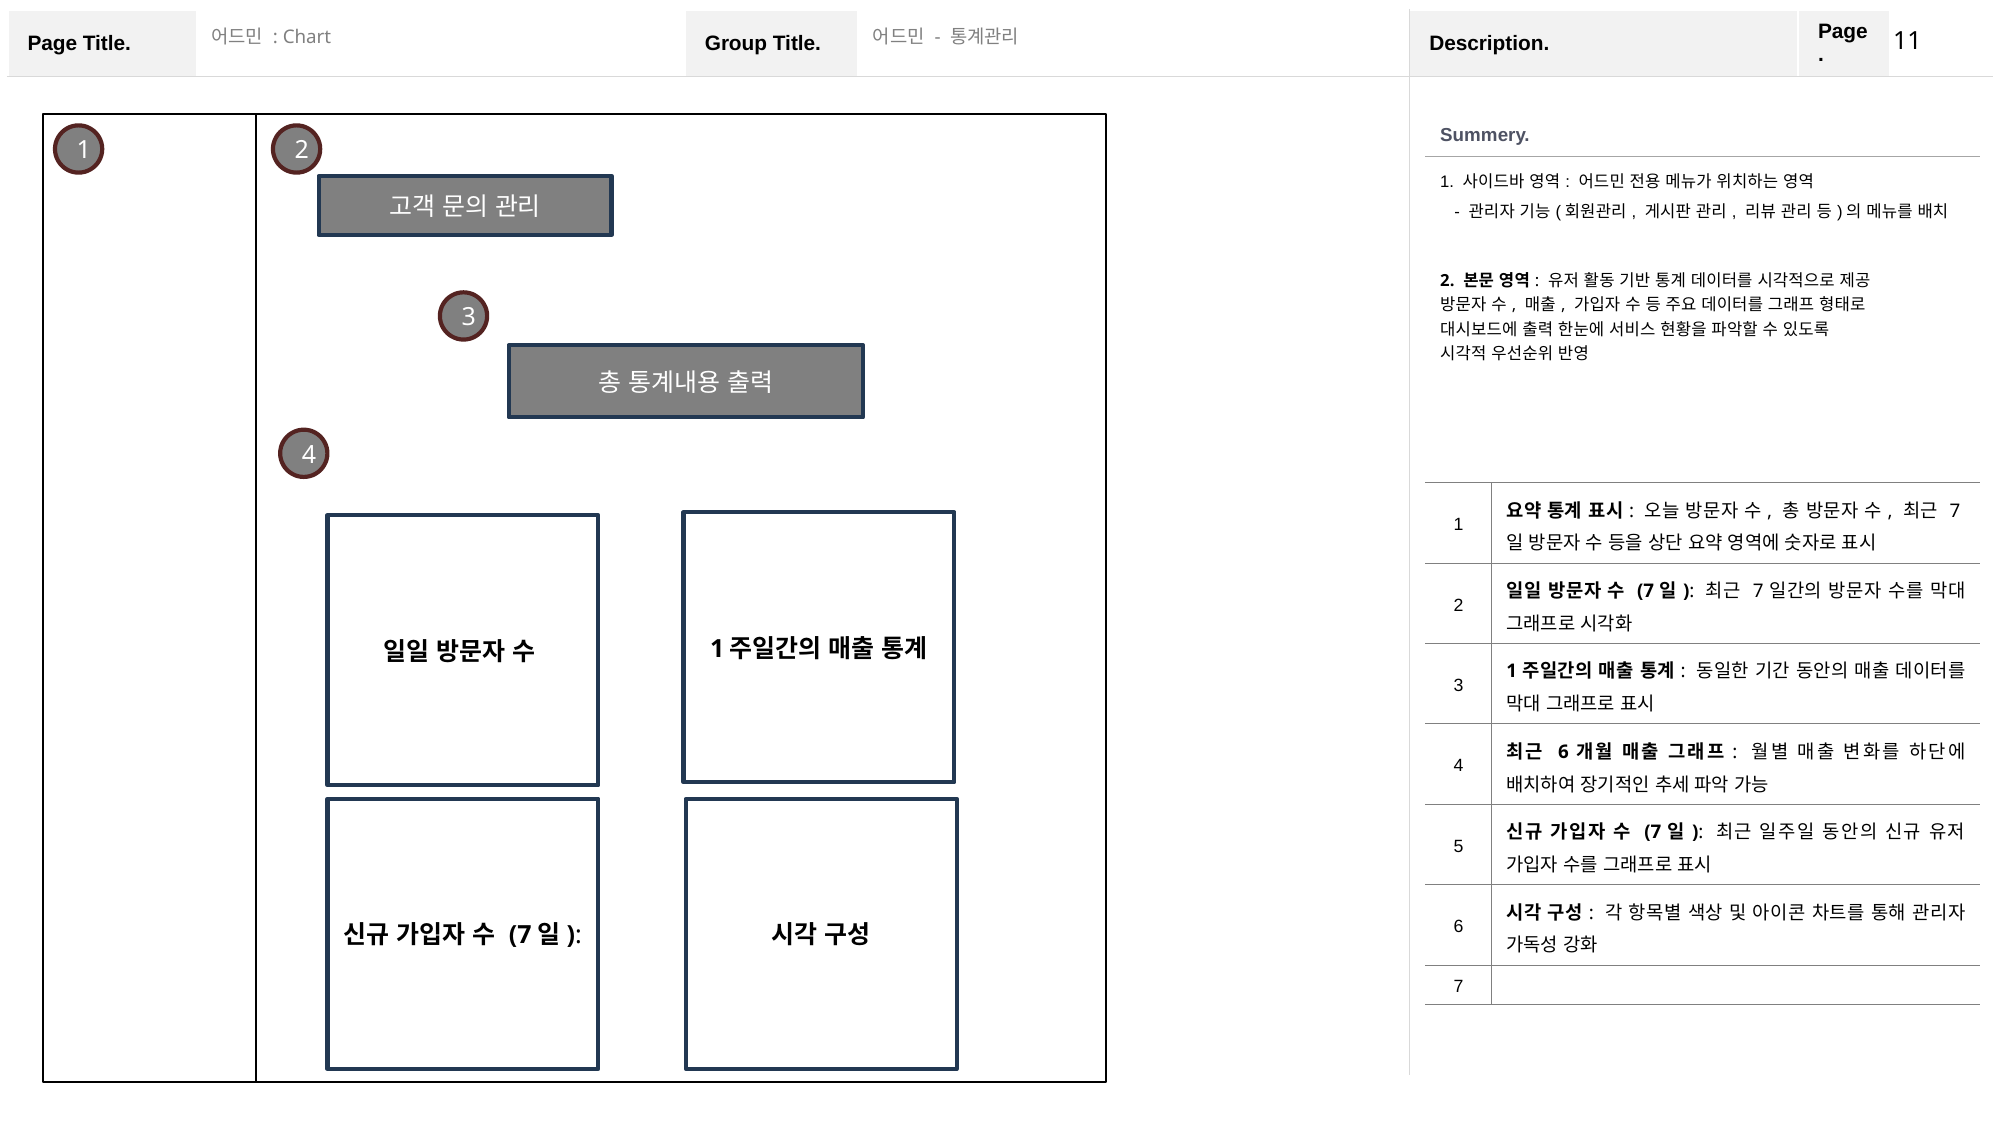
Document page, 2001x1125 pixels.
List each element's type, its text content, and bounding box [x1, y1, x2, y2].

list 어드민 : Chart [196, 18, 684, 55]
table_cell 2 [1425, 564, 1491, 643]
table_cell 6 [1425, 885, 1491, 965]
table_cell 4 [1425, 724, 1491, 804]
text_box 1주일간의 매출 통계 [681, 510, 956, 784]
text_box 일일 방문자 수 [325, 513, 600, 787]
table_cell [1492, 966, 1980, 1004]
table_cell 시각 구성: 각 항목별 색상 및 아이콘 차트를 통해 관리자 가독성 강화 [1492, 885, 1980, 965]
text_box 4 [278, 427, 330, 480]
table_cell 신규 가입자 수 (7일): 최근 일주일 동안의 신규 유저 가입자 수를 그래프로 표시 [1492, 805, 1980, 884]
text_box 11 [1878, 17, 2000, 67]
table_cell 1주일간의 매출 통계: 동일한 기간 동안의 매출 데이터를 막대 그래프로 표시 [1492, 644, 1980, 723]
table_cell 1 [1425, 483, 1491, 563]
table_cell 5 [1425, 805, 1491, 884]
table_cell 7 [1425, 966, 1491, 1004]
table_cell 일일 방문자 수 (7일): 최근 7일간의 방문자 수를 막대 그래프로 시각화 [1492, 564, 1980, 643]
table_cell 최근 6개월 매출 그래프: 월별 매출 변화를 하단에 배치하여 장기적인 추세 파악 가능 [1492, 724, 1980, 804]
table_header Summery. [1425, 114, 1980, 156]
table_cell 1. 사이드바 영역: 어드민 전용 메뉴가 위치하는 영역 - 관리자 기능(회원관리, 게시판 관리, 리뷰 관리 등)의 메뉴를 배치 2. 본문 영역: 유저 활동 기반 통계 데이터를 시각적으로 제공 방문자 수, 매출, 가입자 수 등 주요 데이터를 그래프 형태로 대시보드에 출력 한눈에 서비스 현황을 파악할 수 있도록 시각적 우선순위 반영 [1425, 157, 1980, 482]
text_box 시각 구성 [684, 797, 959, 1071]
text_box 신규 가입자 수 (7일): [325, 797, 600, 1071]
text_box [254, 111, 1108, 1084]
list 어드민 - 통계관리 [858, 18, 1405, 55]
table_cell 3 [1425, 644, 1491, 723]
table_cell 요약 통계 표시: 오늘 방문자 수, 총 방문자 수, 최근 7일 방문자 수 등을 상단 요약 영역에 숫자로 표시 [1492, 483, 1980, 563]
text_box [41, 111, 254, 1084]
